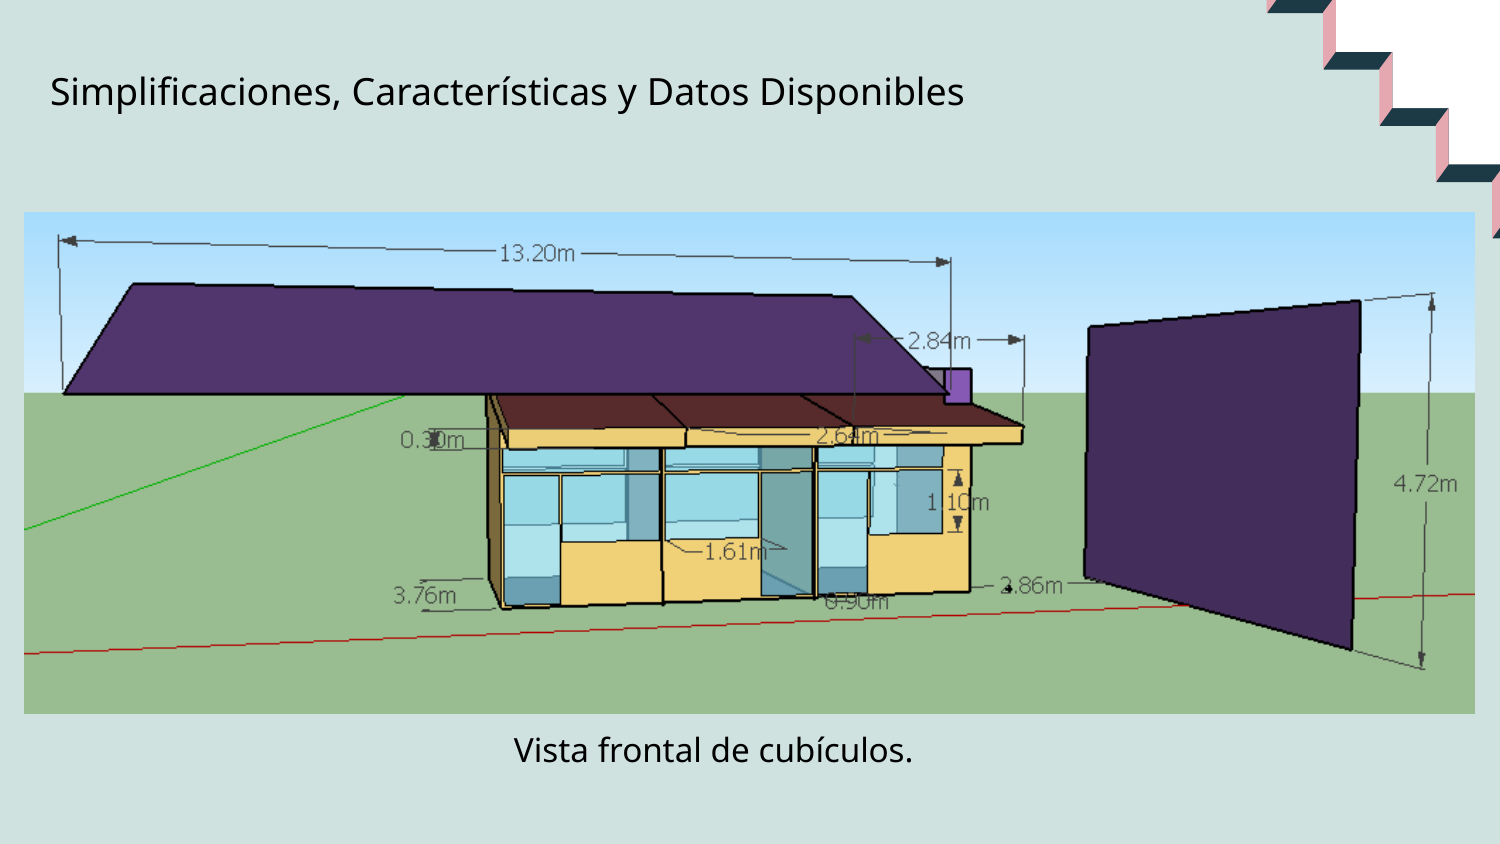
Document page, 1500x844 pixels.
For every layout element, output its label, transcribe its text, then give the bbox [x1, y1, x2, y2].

picture [24, 211, 1476, 714]
text_box Vista frontal de cubículos. [498, 721, 1002, 784]
text_box Simplificaciones, Características y Datos Disponibles [34, 52, 1001, 128]
